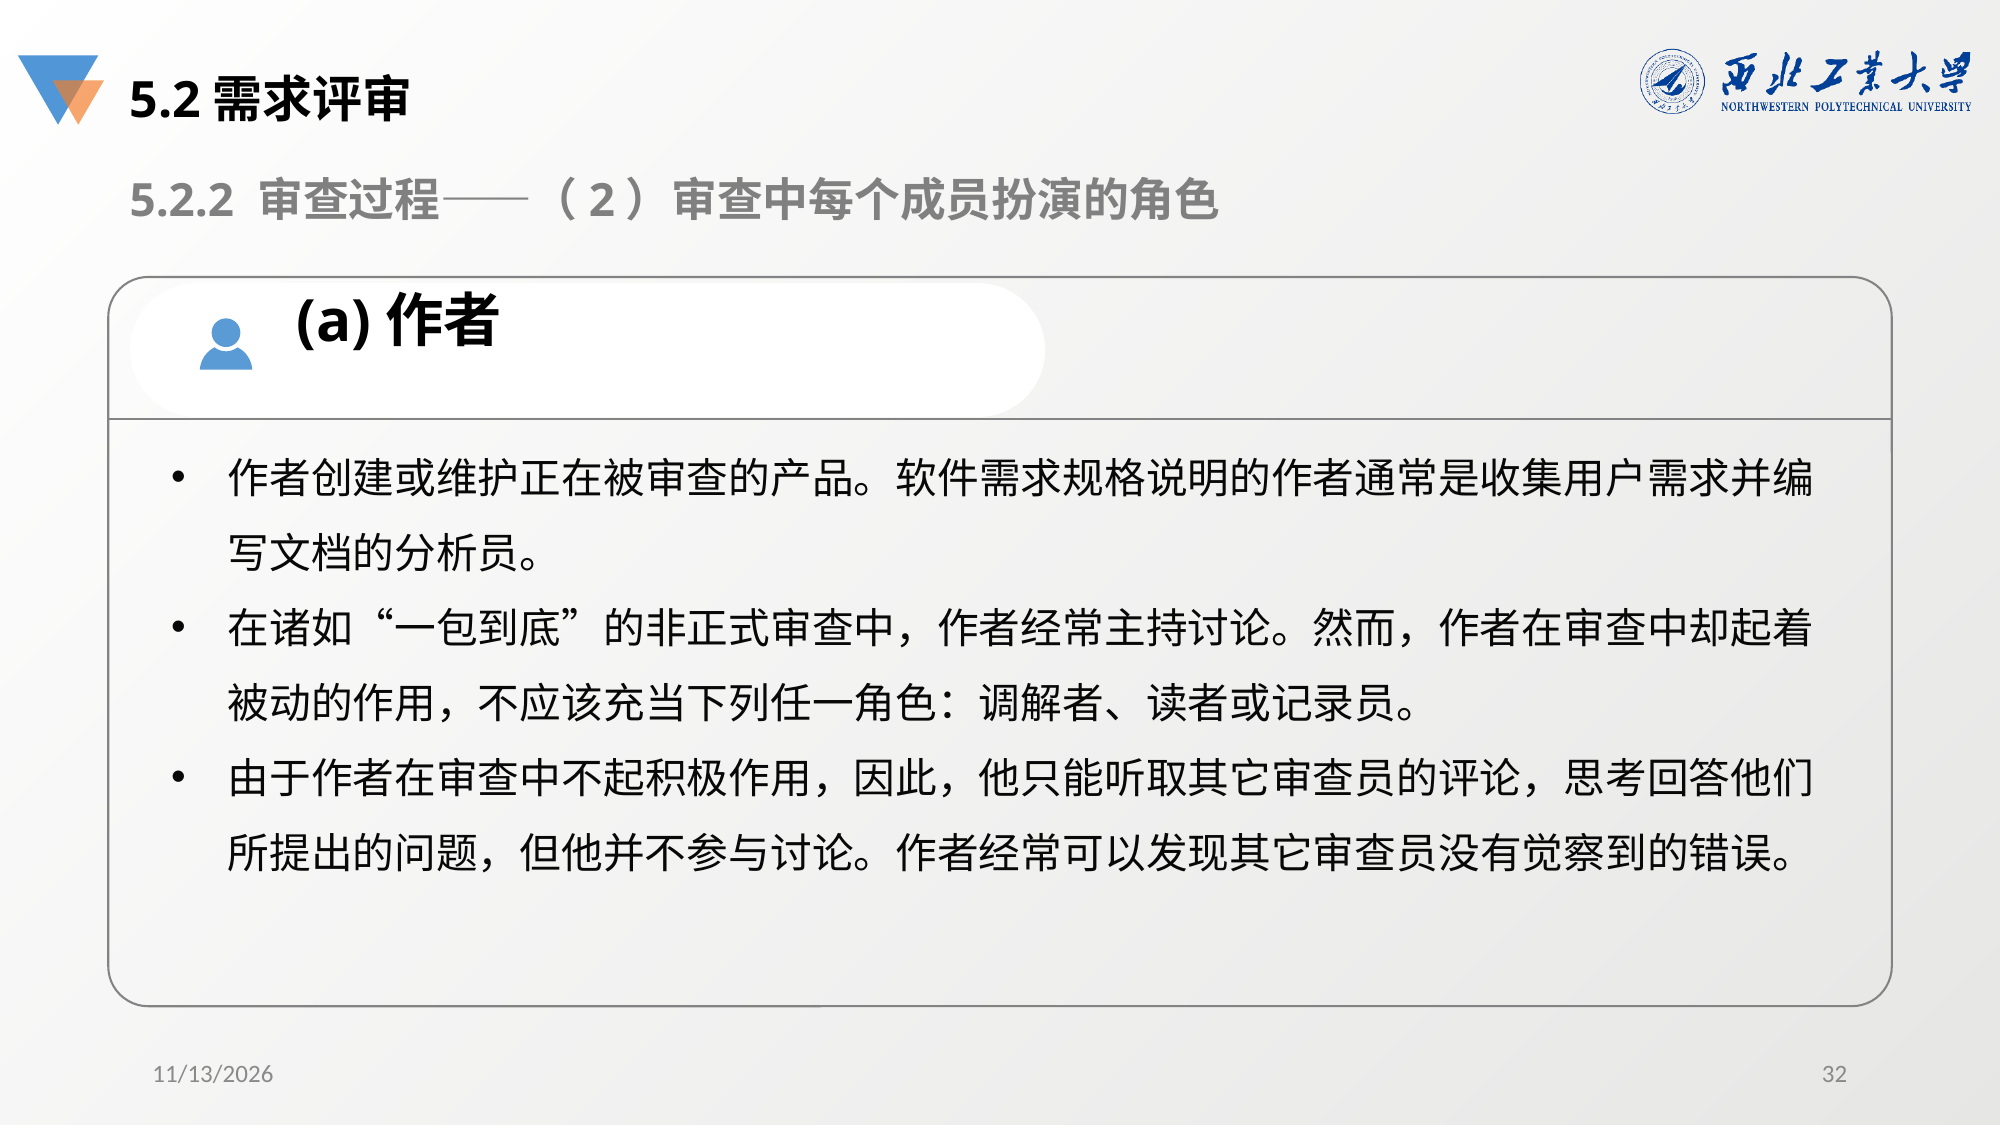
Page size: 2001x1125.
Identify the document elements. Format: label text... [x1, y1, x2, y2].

text_box [108, 420, 1892, 1007]
text_box 5.2需求评审 [114, 60, 619, 136]
picture [1636, 41, 1973, 125]
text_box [129, 281, 1046, 417]
slide_number 32 [1412, 1042, 1863, 1103]
text_box 5.2.2 审查过程——（2）审查中每个成员扮演的角色 [114, 162, 1241, 233]
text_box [17, 55, 104, 125]
text_box 作者创建或维护正在被审查的产品。软件需求规格说明的作者通常是收集用户需求并编写文档的分析员。 在诸如“一包到底”的非正式审查中，作者经常主持讨论。然而，作者在审查中却起着被动的作用，不应该充当下列任一角色：调解者、读者或记录员。 由于作者在审查中不起积极作用，因此，他只能听取其它审查员的评论，思考回答他们所提出的问题，但他并不参与讨论。作者经常可以发现其它审查员没有觉察到的错误。 [159, 420, 1852, 882]
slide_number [137, 1042, 588, 1103]
text_box [108, 276, 1892, 418]
